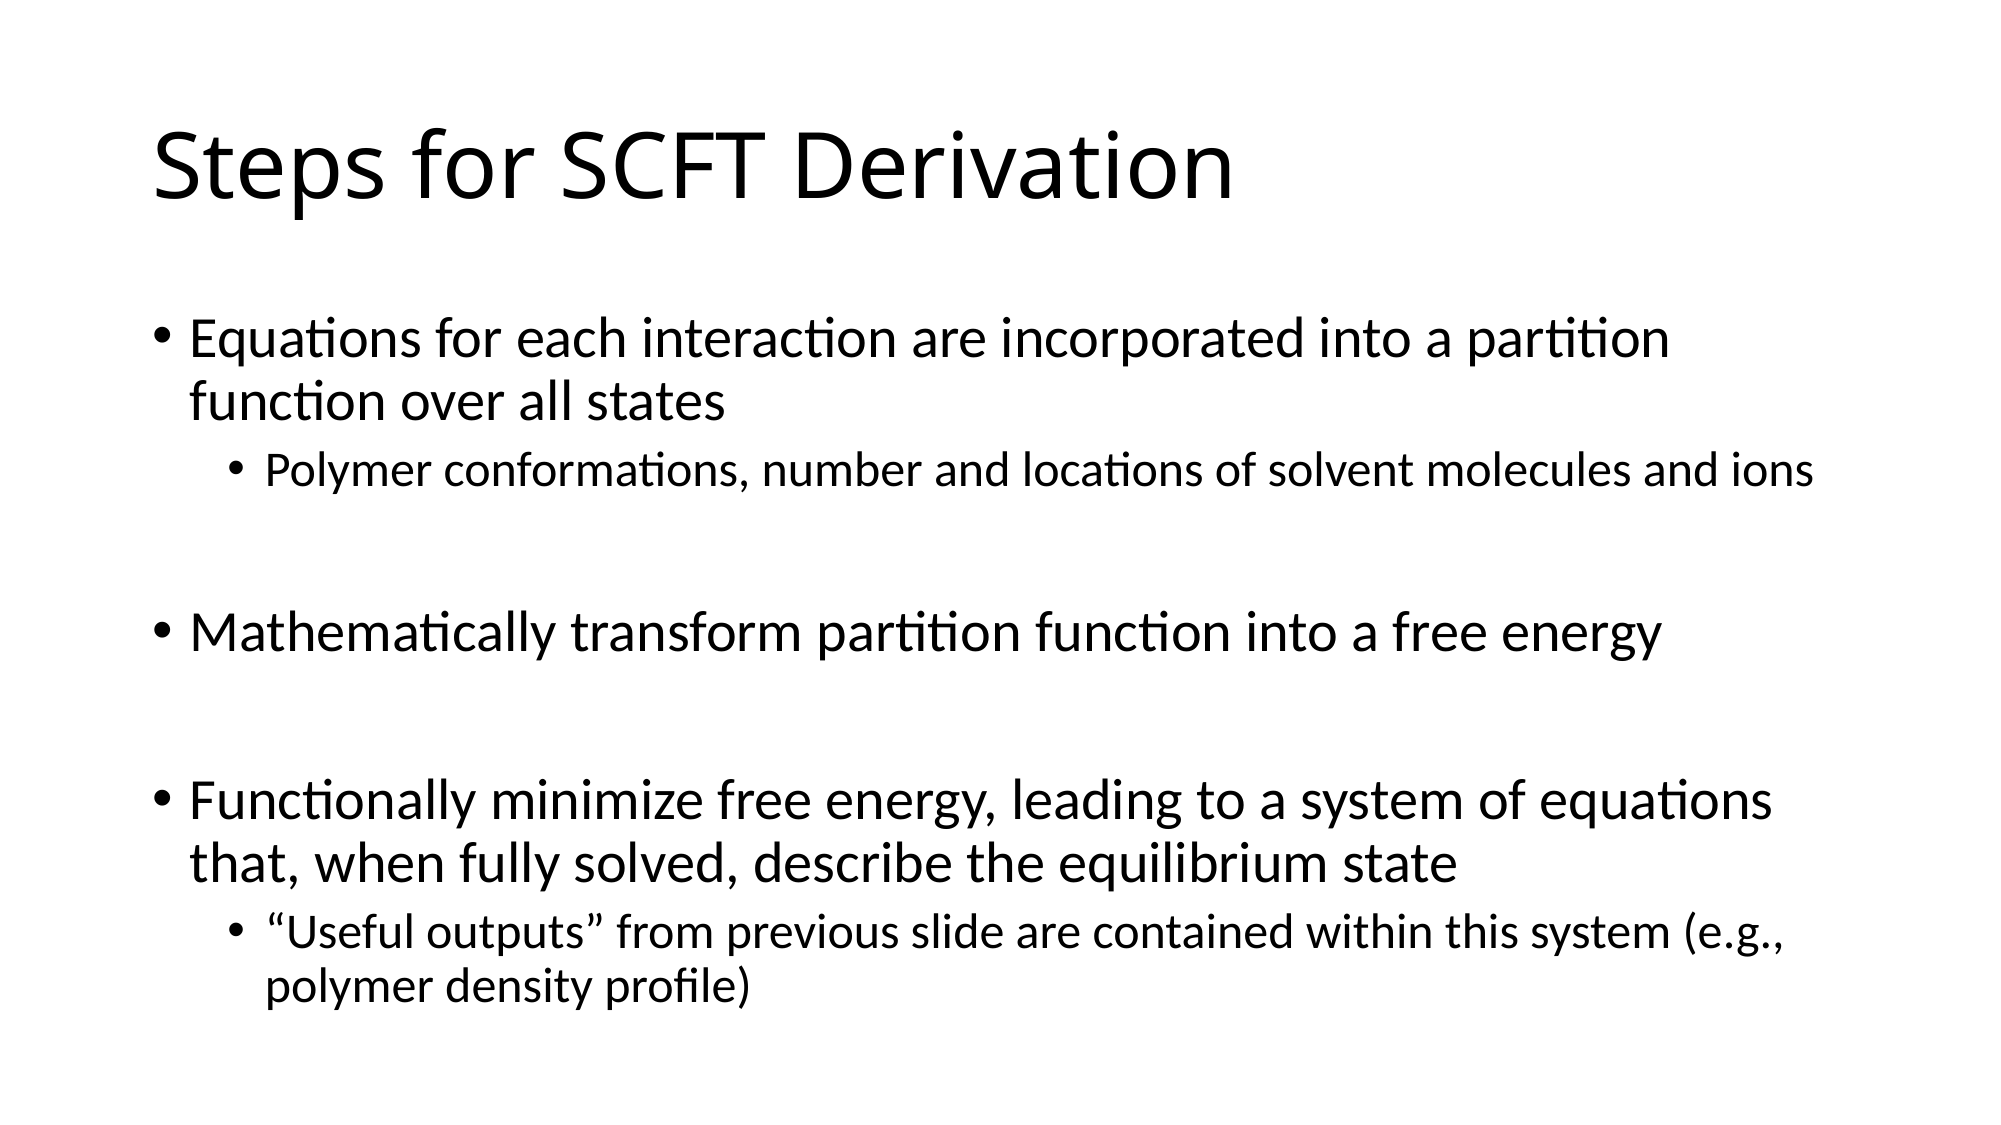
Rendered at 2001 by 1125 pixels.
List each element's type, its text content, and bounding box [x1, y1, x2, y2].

list Equations for each interaction are incorporated into a partition function over all states Polymer conformations, number and locations of solvent molecules and ions Mathematically transform partition function into a free energy Functionally minimize free energy, leading to a system of equations that, when fully solved, describe the equilibrium state “Useful outputs” from previous slide are contained within this system (e.g., polymer density profile) [137, 299, 1863, 1014]
title Steps for SCFT Derivation [137, 59, 1863, 278]
